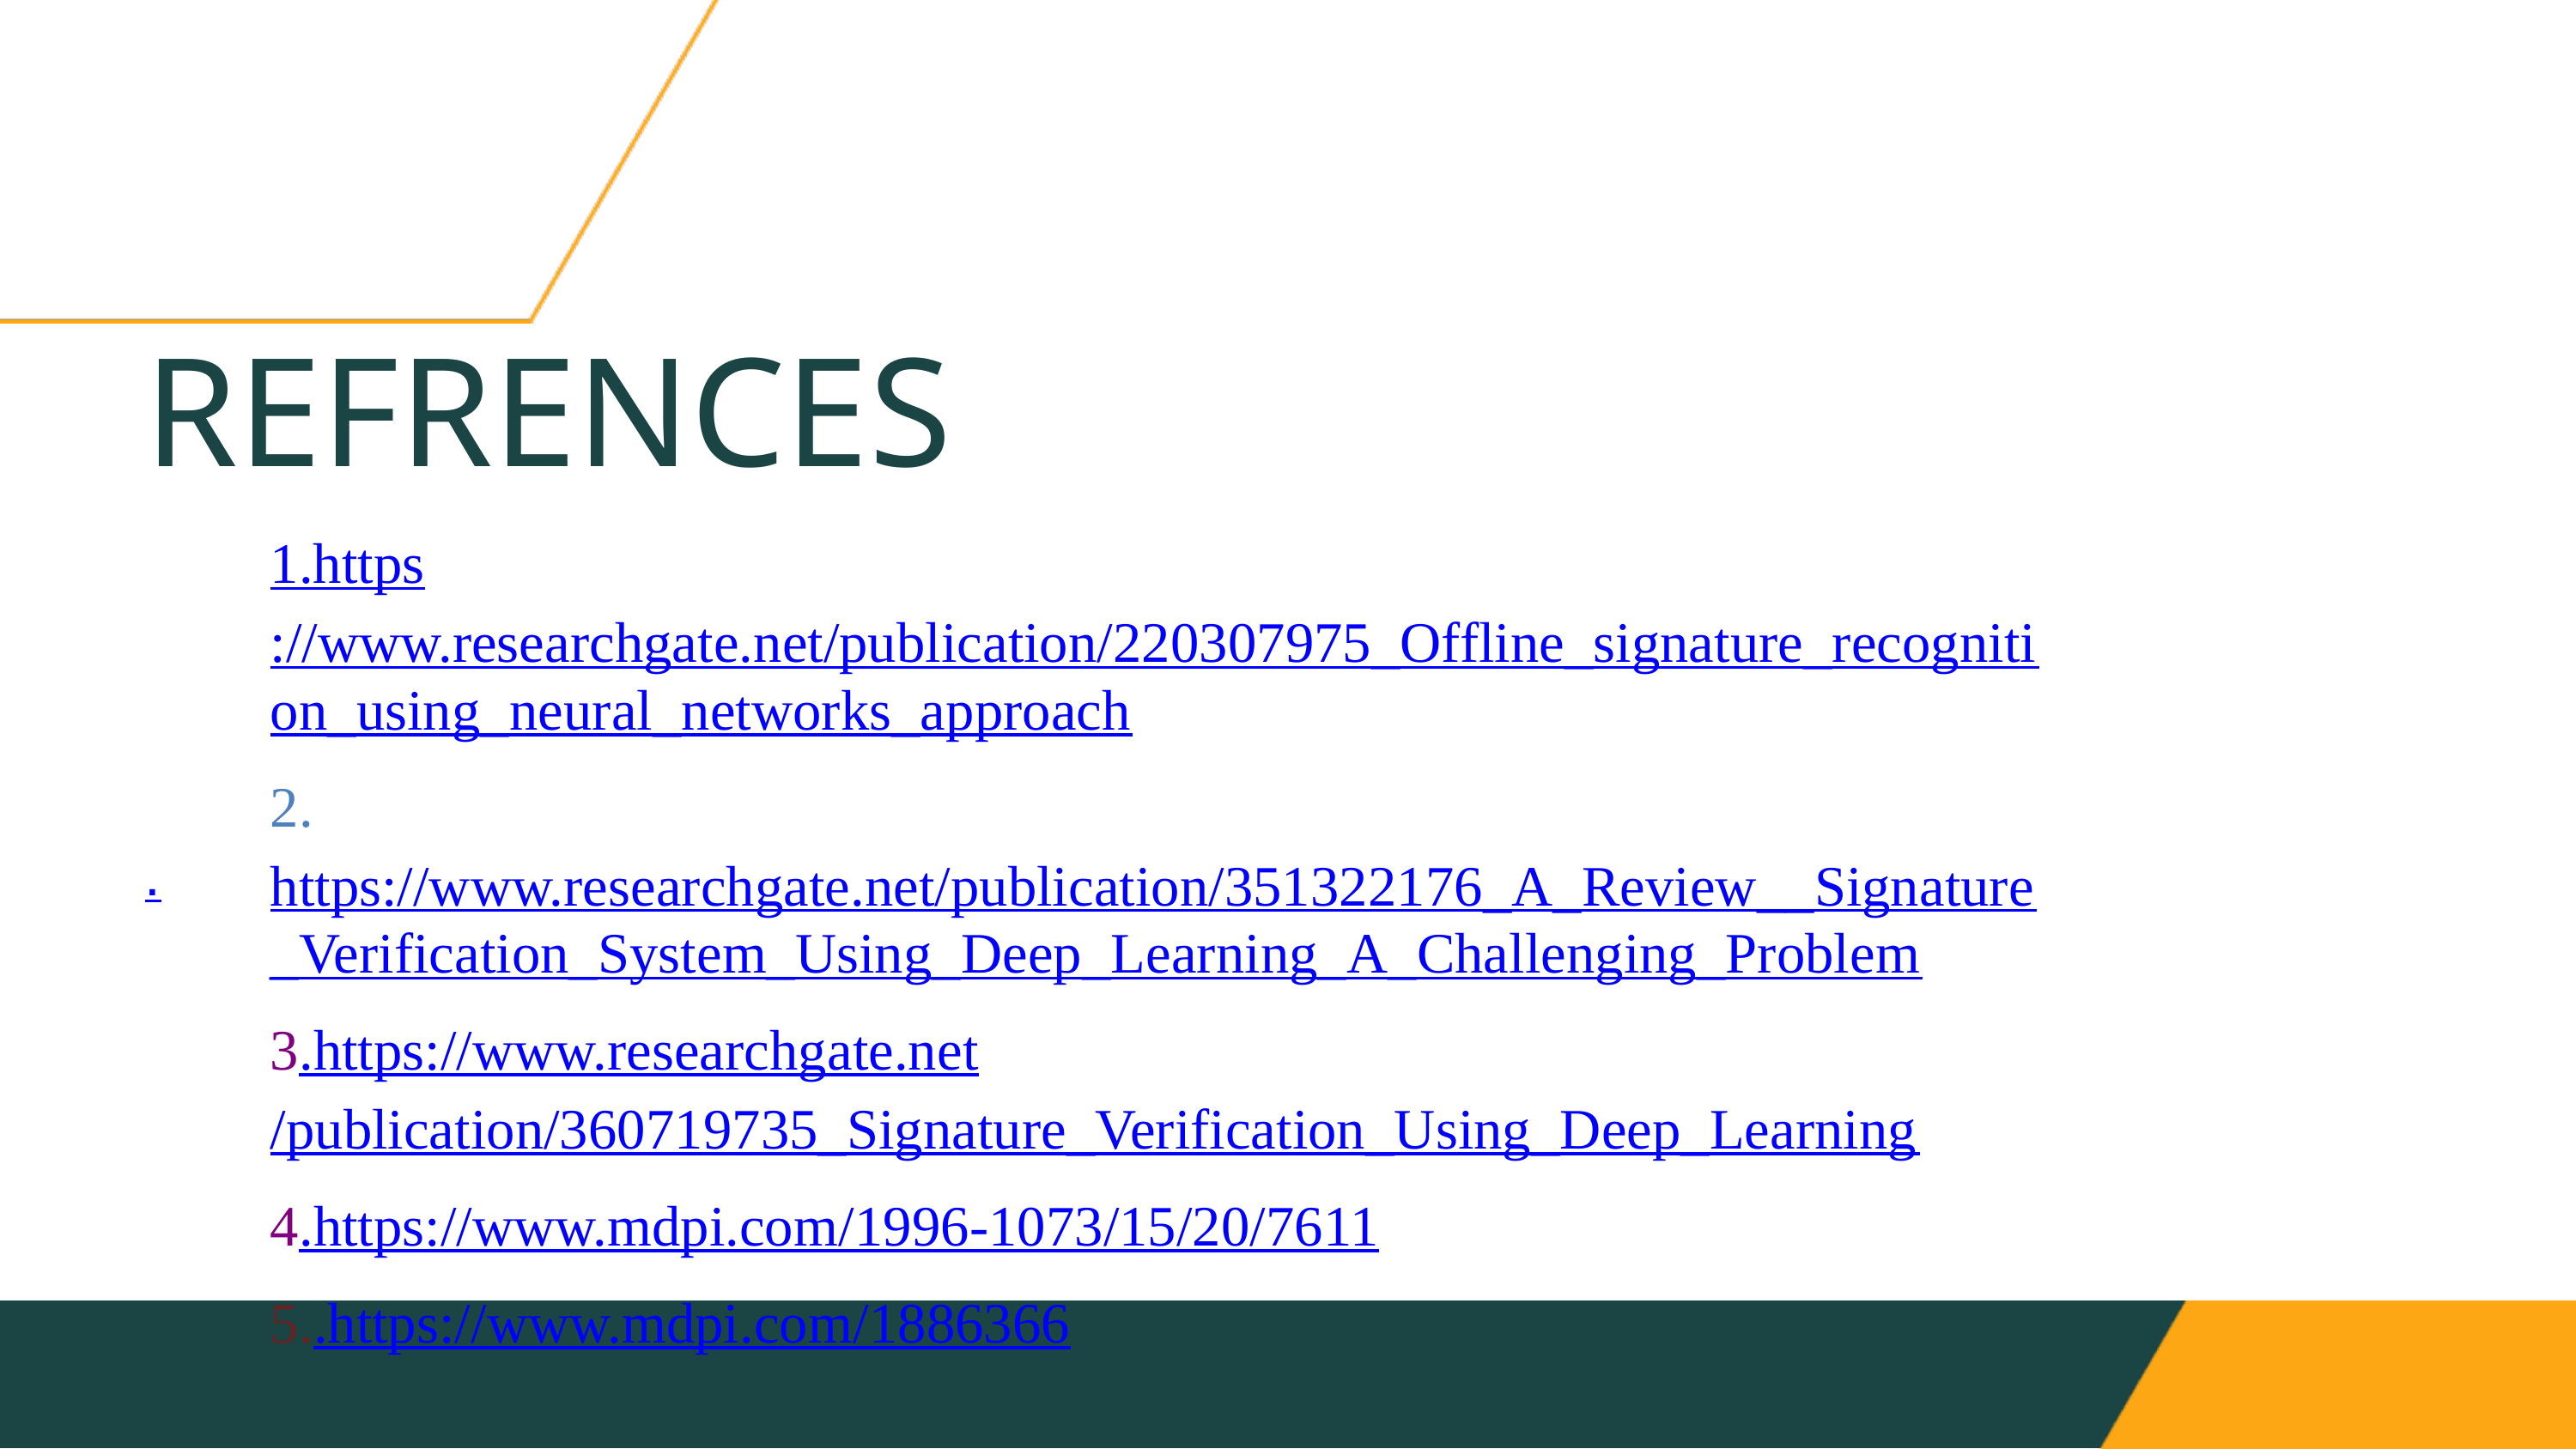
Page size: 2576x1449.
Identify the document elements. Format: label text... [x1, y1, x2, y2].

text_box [0, 1300, 1877, 1449]
picture [1878, 1300, 2576, 1449]
text_box 1.https://www.researchgate.net/publication/220307975_Offline_signature_recognition_using_neural_networks_approach 2.https://www.researchgate.net/publication/351322176_A_Review__Signature_Verification_System_Using_Deep_Learning_A_Challenging_Problem 3.https://www.researchgate.net/publication/360719735_Signature_Verification_Using_Deep_Learning 4.https://www.mdpi.com/1996-1073/15/20/7611 5..https://www.mdpi.com/1886366 [257, 919, 2072, 1226]
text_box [144, 330, 2465, 910]
picture [0, 0, 804, 324]
